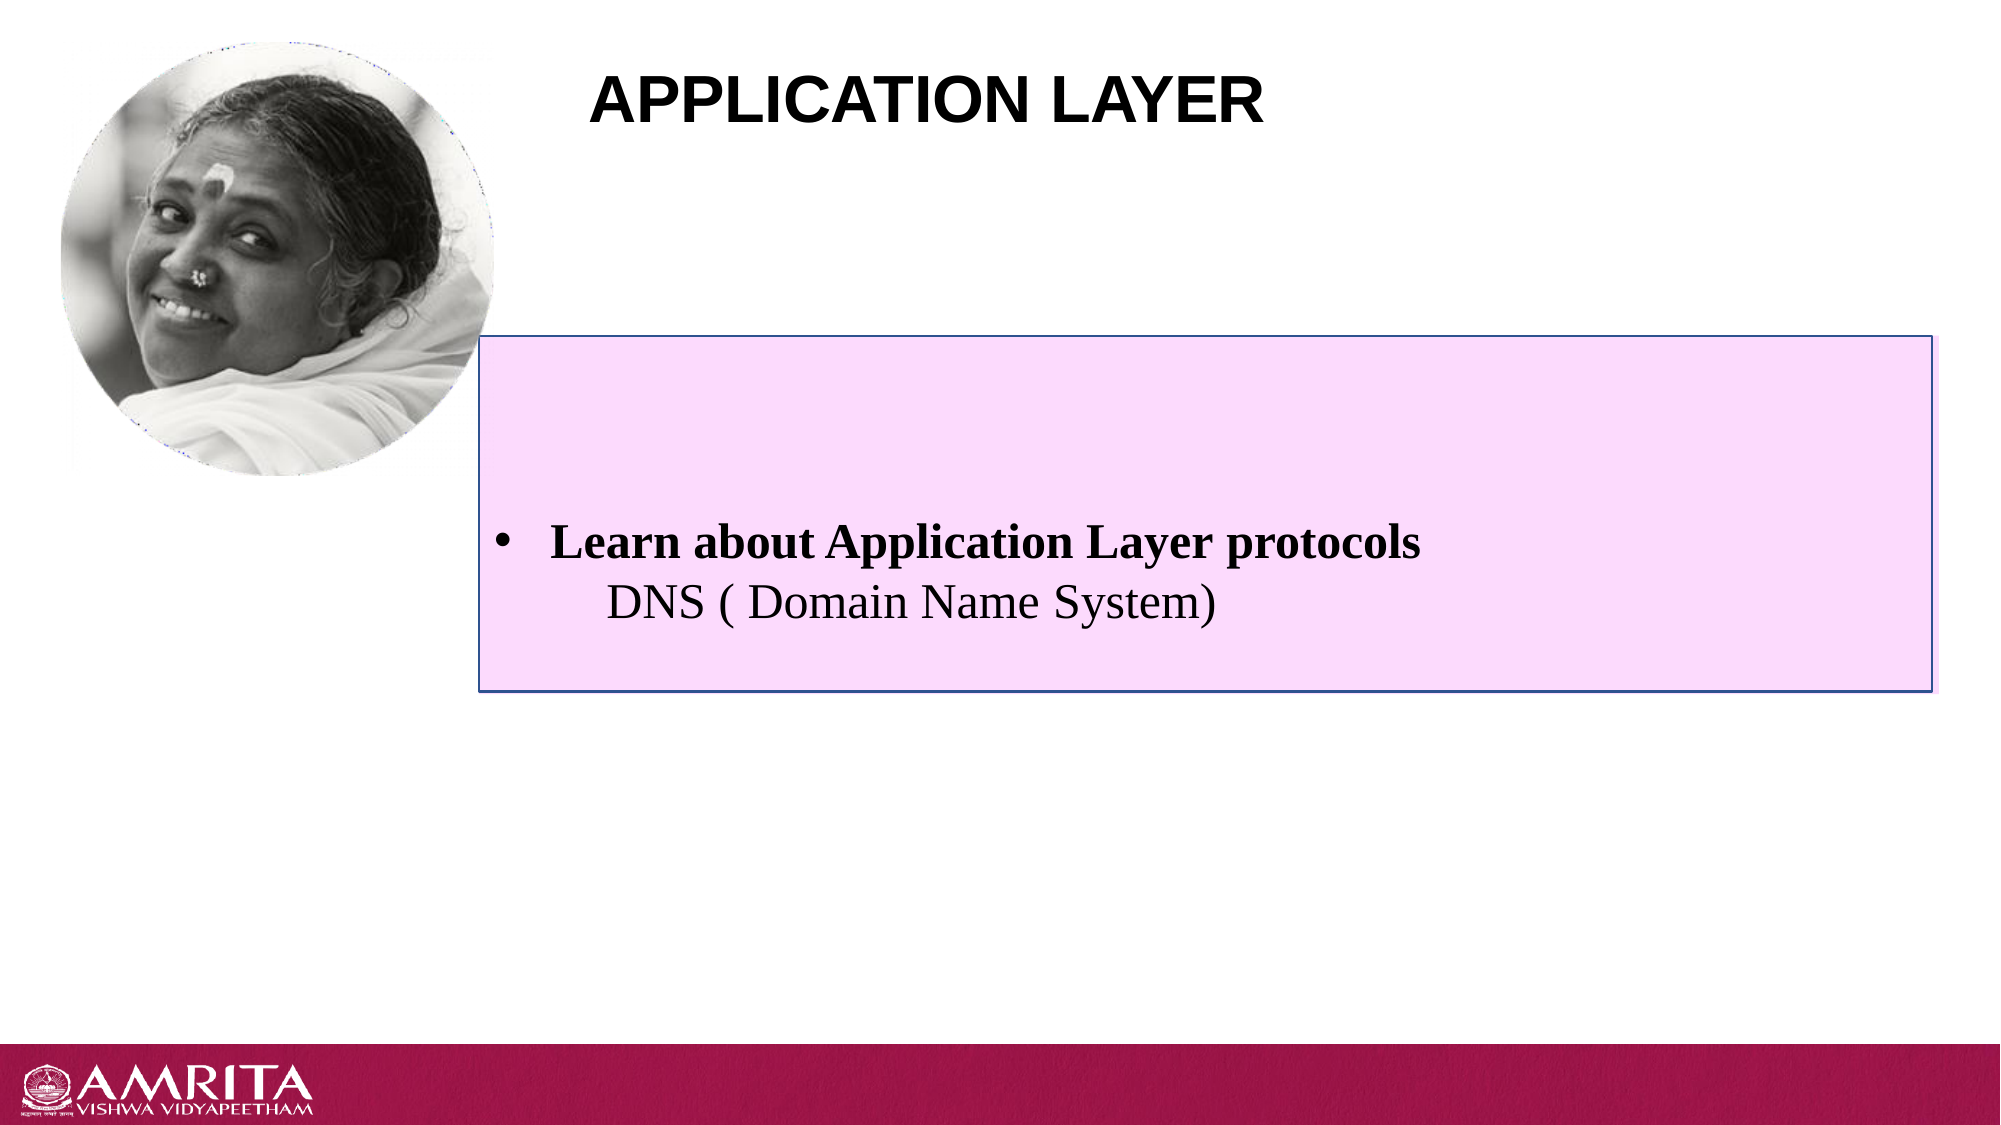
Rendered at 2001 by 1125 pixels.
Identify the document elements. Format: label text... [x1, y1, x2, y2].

text_box Learn about Application Layer protocols DNS ( Domain Name System) [478, 335, 1933, 692]
picture [0, 1044, 2000, 1125]
text_box [60, 42, 494, 476]
text_box [478, 335, 1939, 695]
title APPLICATION LAYER [586, 53, 1277, 244]
